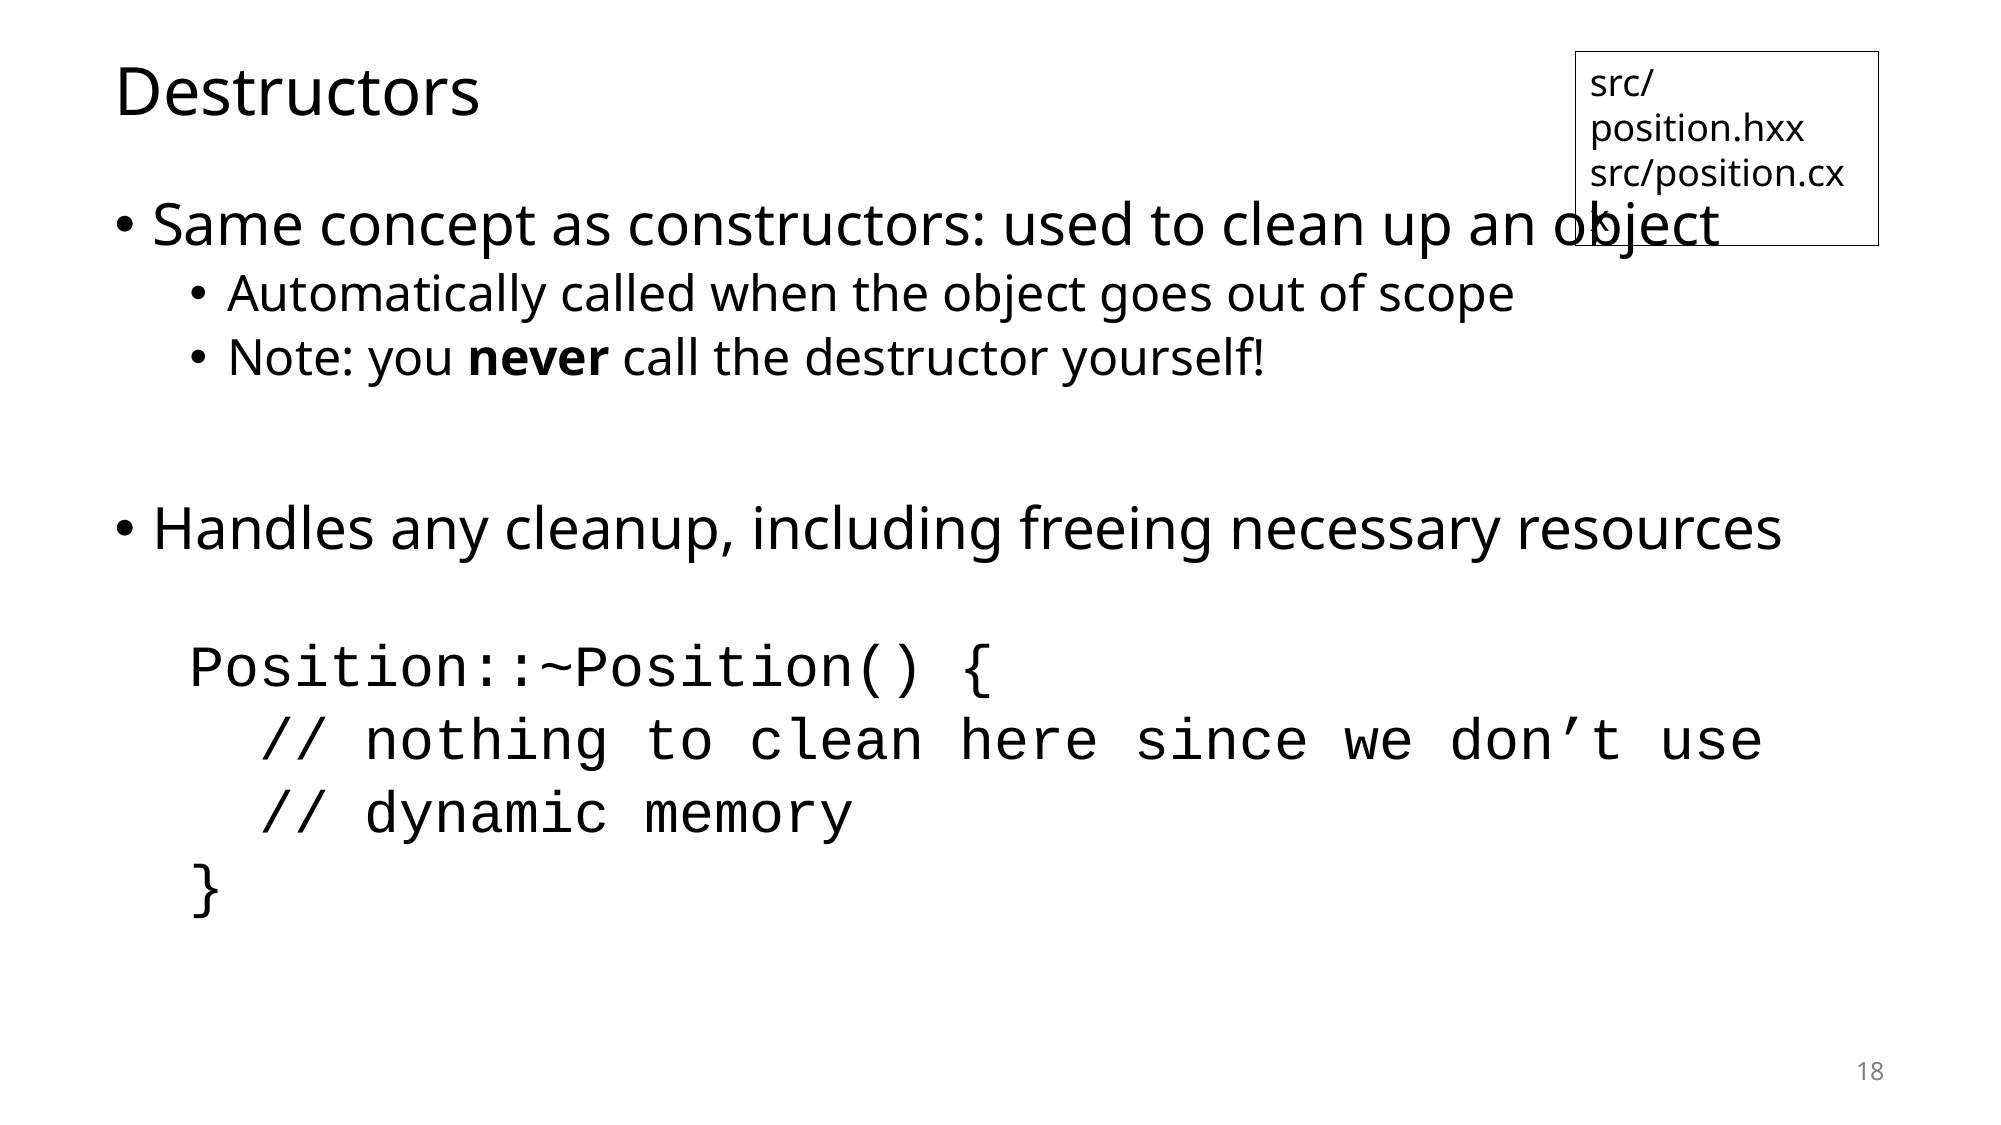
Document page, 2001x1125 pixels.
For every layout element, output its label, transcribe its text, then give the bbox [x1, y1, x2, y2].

list Same concept as constructors: used to clean up an object Automatically called when the object goes out of scope Note: you never call the destructor yourself! Handles any cleanup, including freeing necessary resources Position::~Position() { // nothing to clean here since we don’t use // dynamic memory } [99, 187, 1900, 1013]
title Destructors [99, 37, 1900, 150]
slide_number 18 [1749, 1042, 1900, 1103]
text_box src/position.hxx src/position.cxx [1575, 51, 1879, 246]
